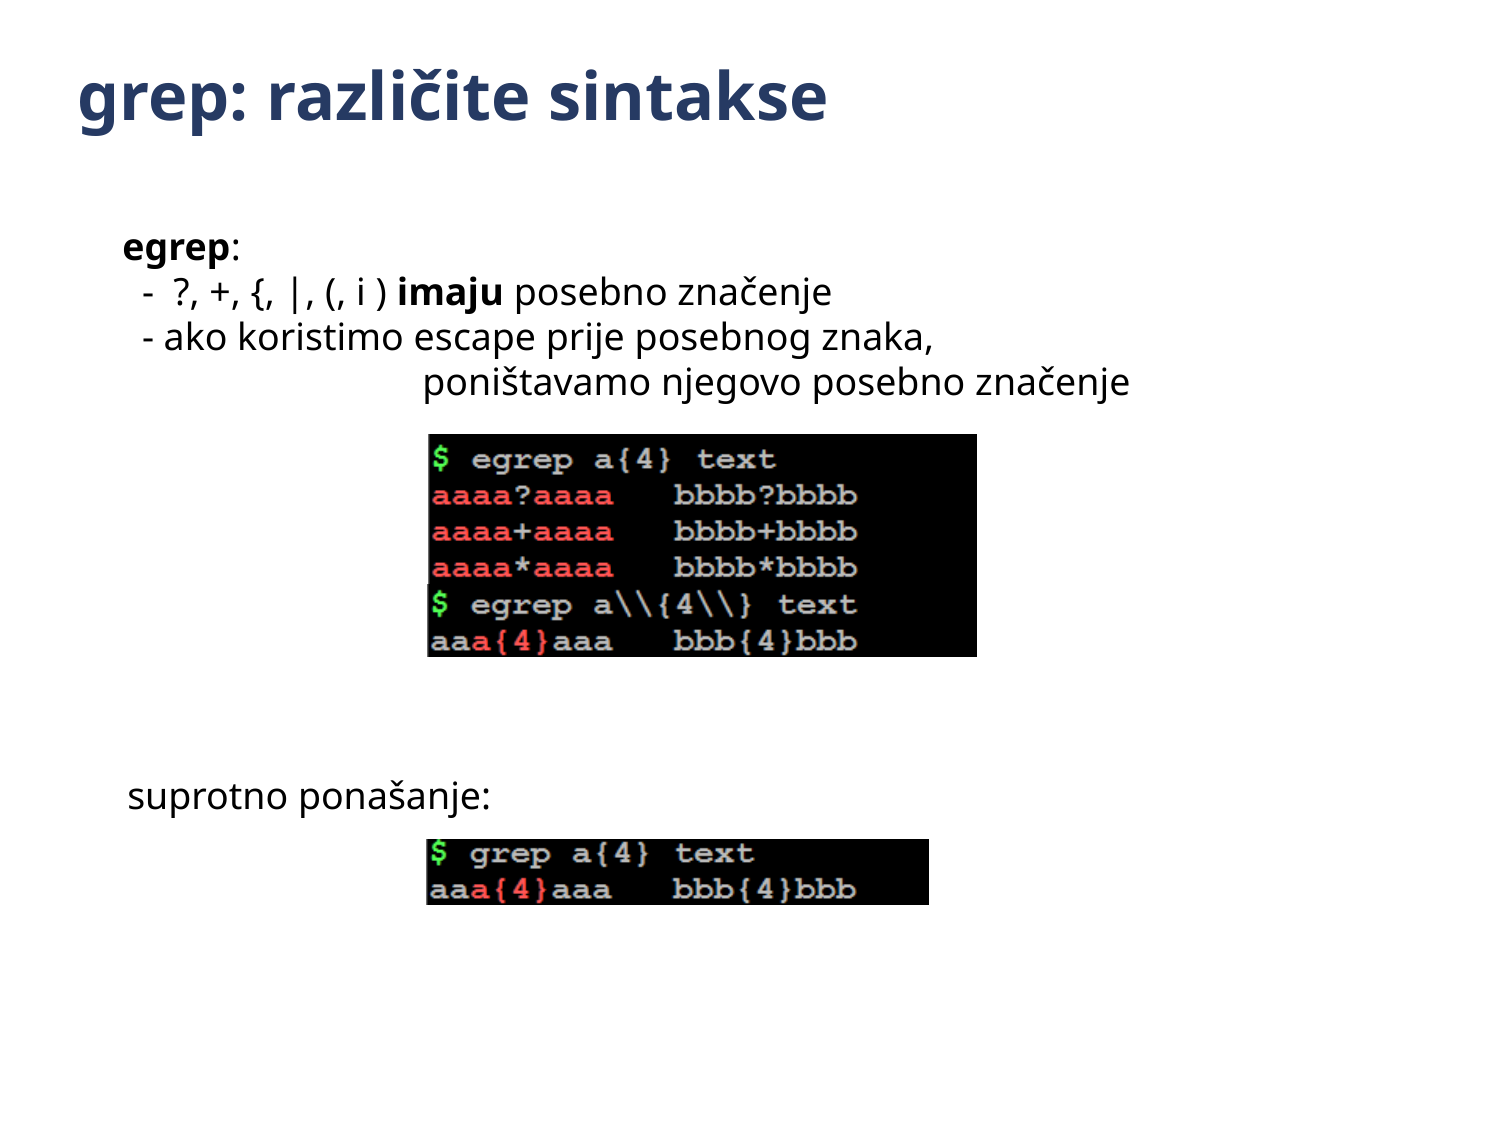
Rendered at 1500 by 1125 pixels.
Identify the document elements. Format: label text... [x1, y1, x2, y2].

text_box egrep: - ?, +, {, |, (, i ) imaju posebno značenje - ako koristimo escape prije posebnog znaka, poništavamo njegovo posebno značenje [0, 215, 1488, 411]
picture [427, 434, 978, 657]
text_box suprotno ponašanje: [0, 764, 1393, 825]
picture [426, 838, 929, 905]
text_box grep: različite sintakse [62, 24, 1488, 161]
